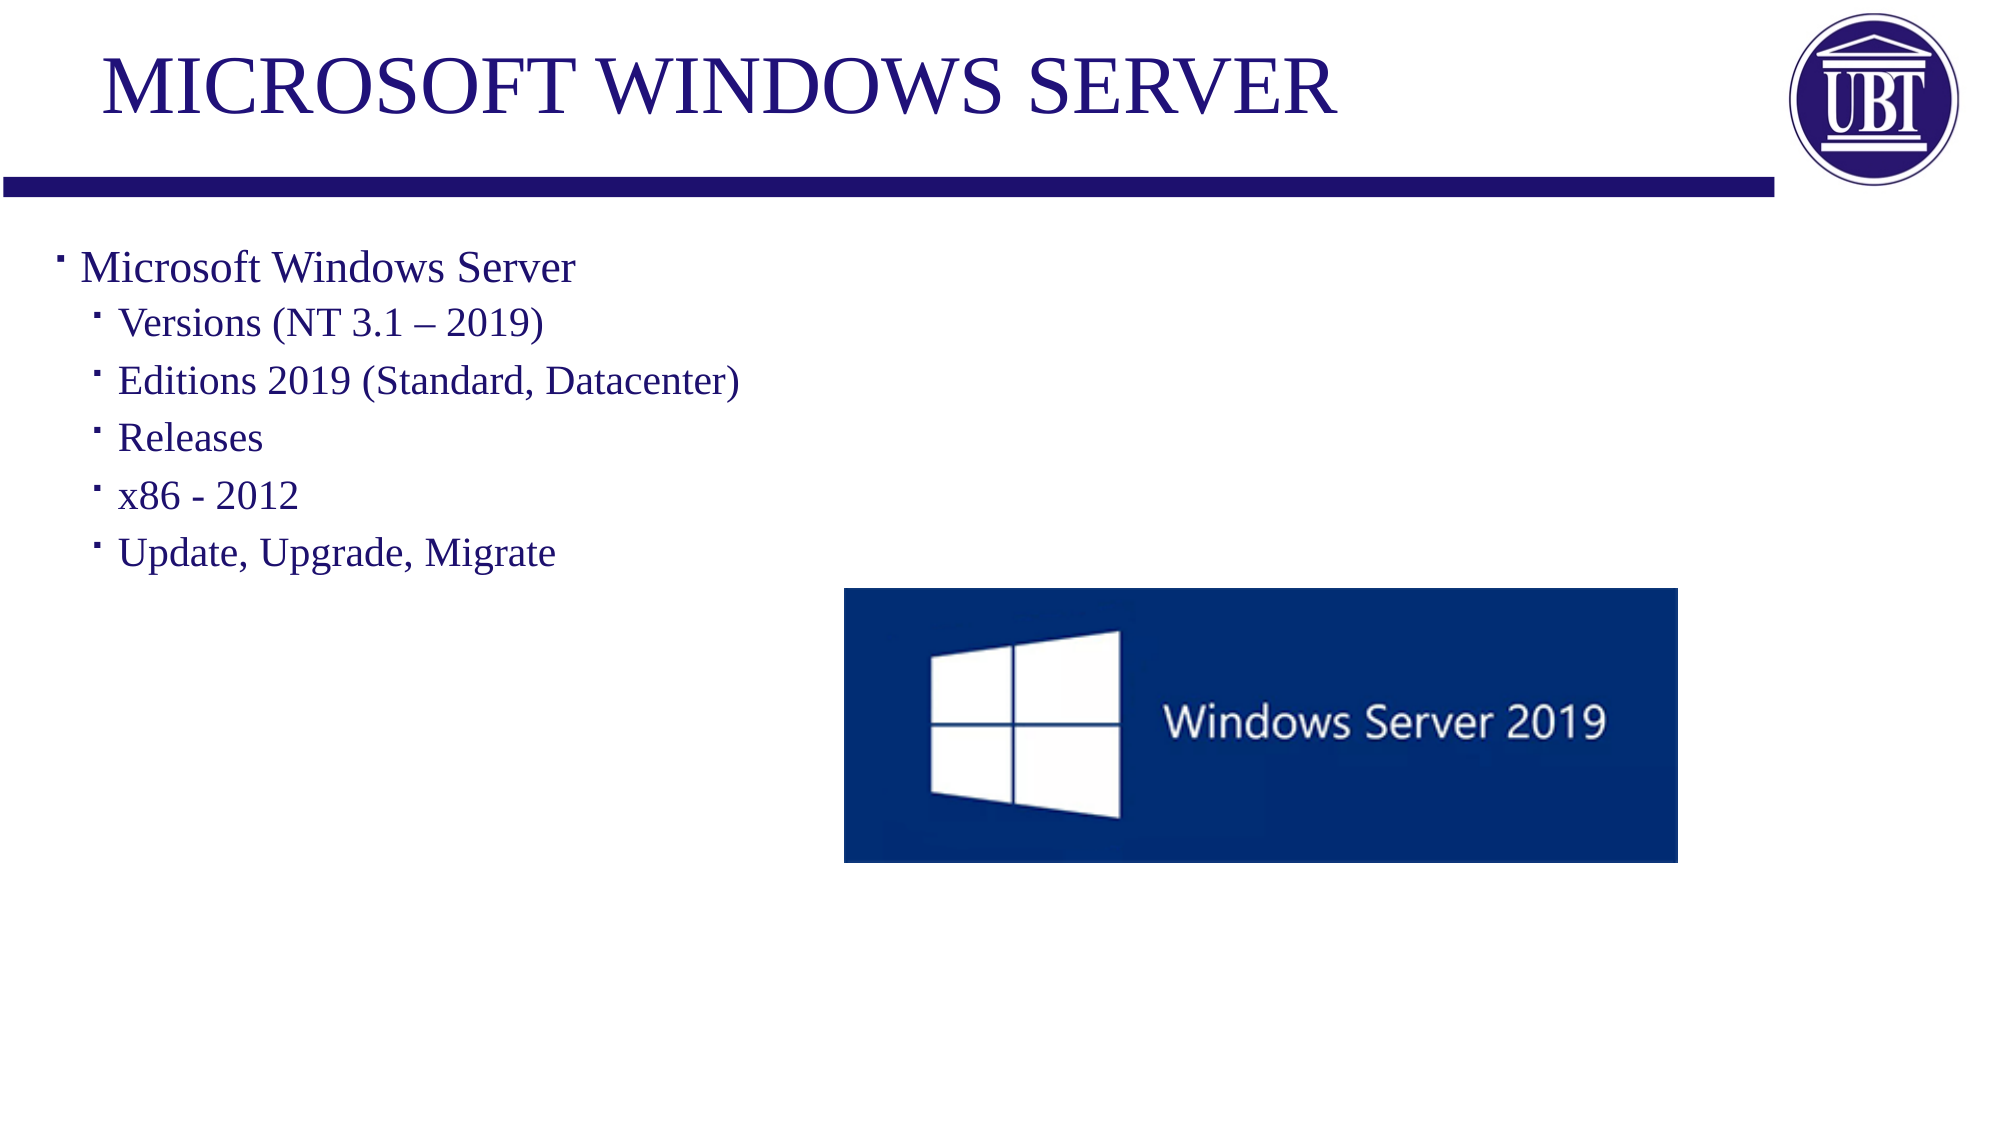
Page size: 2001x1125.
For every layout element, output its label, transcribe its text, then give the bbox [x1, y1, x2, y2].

title Microsoft Windows Server [86, 13, 1557, 164]
picture [1774, 0, 2000, 198]
picture [844, 587, 1678, 864]
list Microsoft Windows Server Versions (NT 3.1 – 2019) Editions 2019 (Standard, Datacenter) Releases x86 - 2012 Update, Upgrade, Migrate [35, 235, 1753, 1020]
